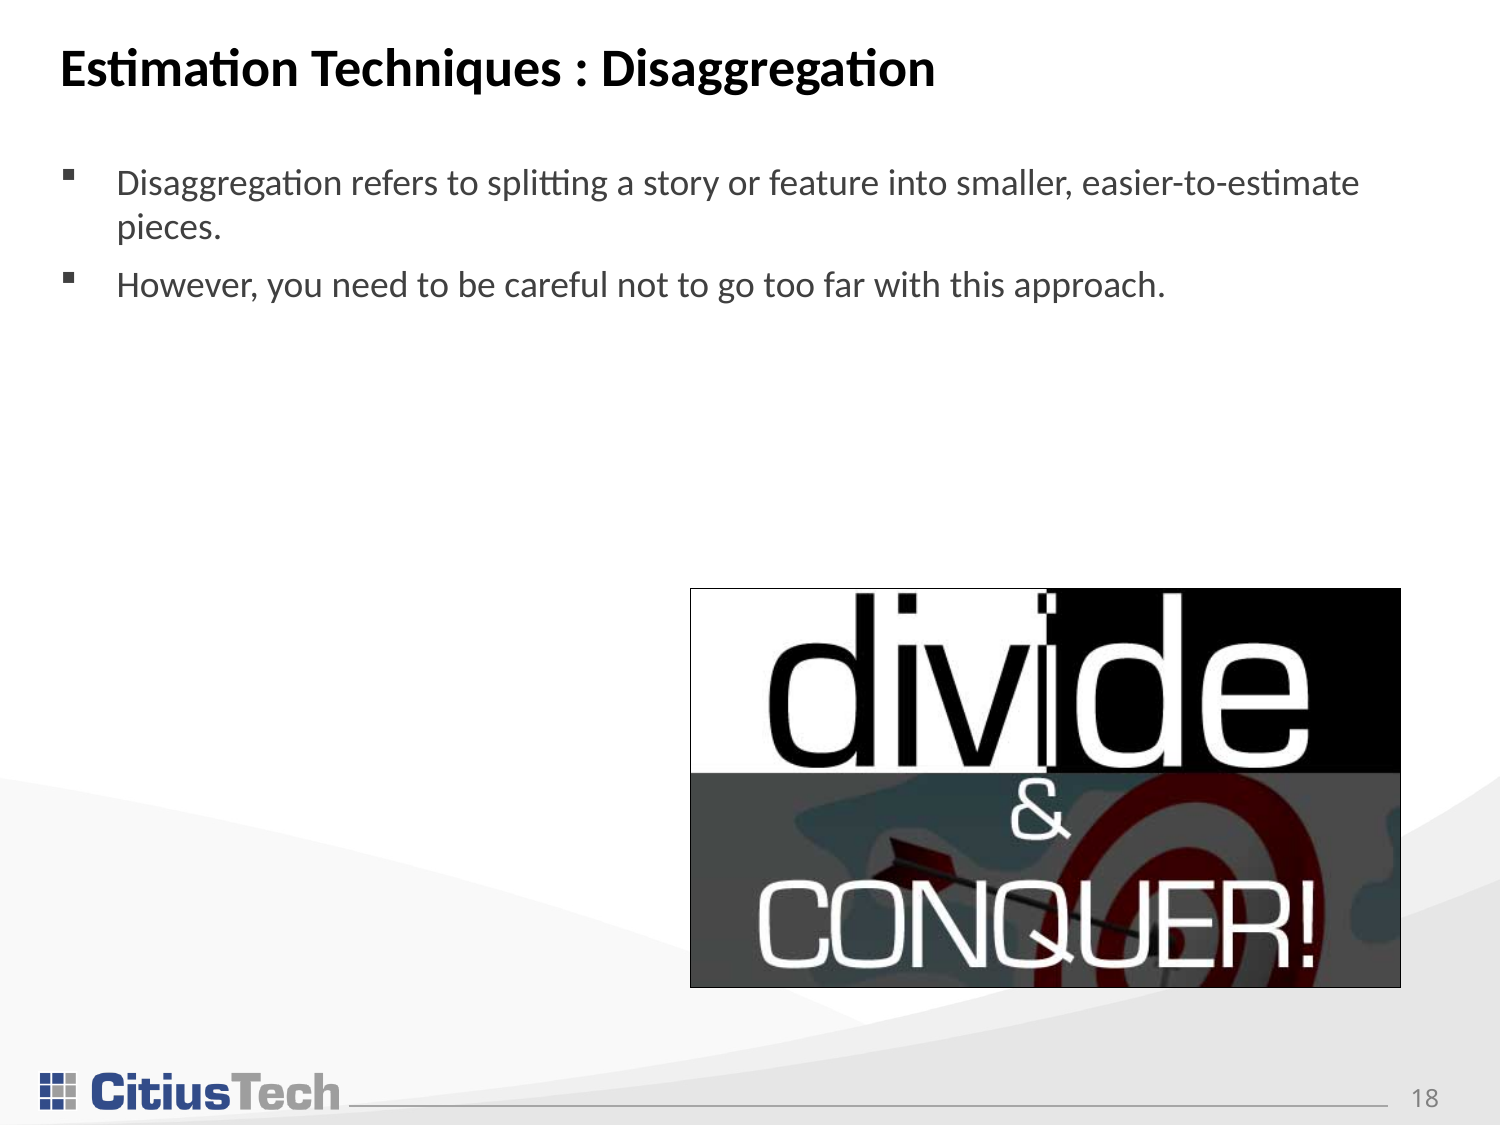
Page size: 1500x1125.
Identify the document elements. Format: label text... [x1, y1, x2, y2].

title Estimation Techniques : Disaggregation [45, 17, 1451, 113]
list Disaggregation refers to splitting a story or feature into smaller, easier-to-estimate pieces. However, you need to be careful not to go too far with this approach. [44, 149, 1450, 1051]
picture [0, 0, 1500, 1125]
